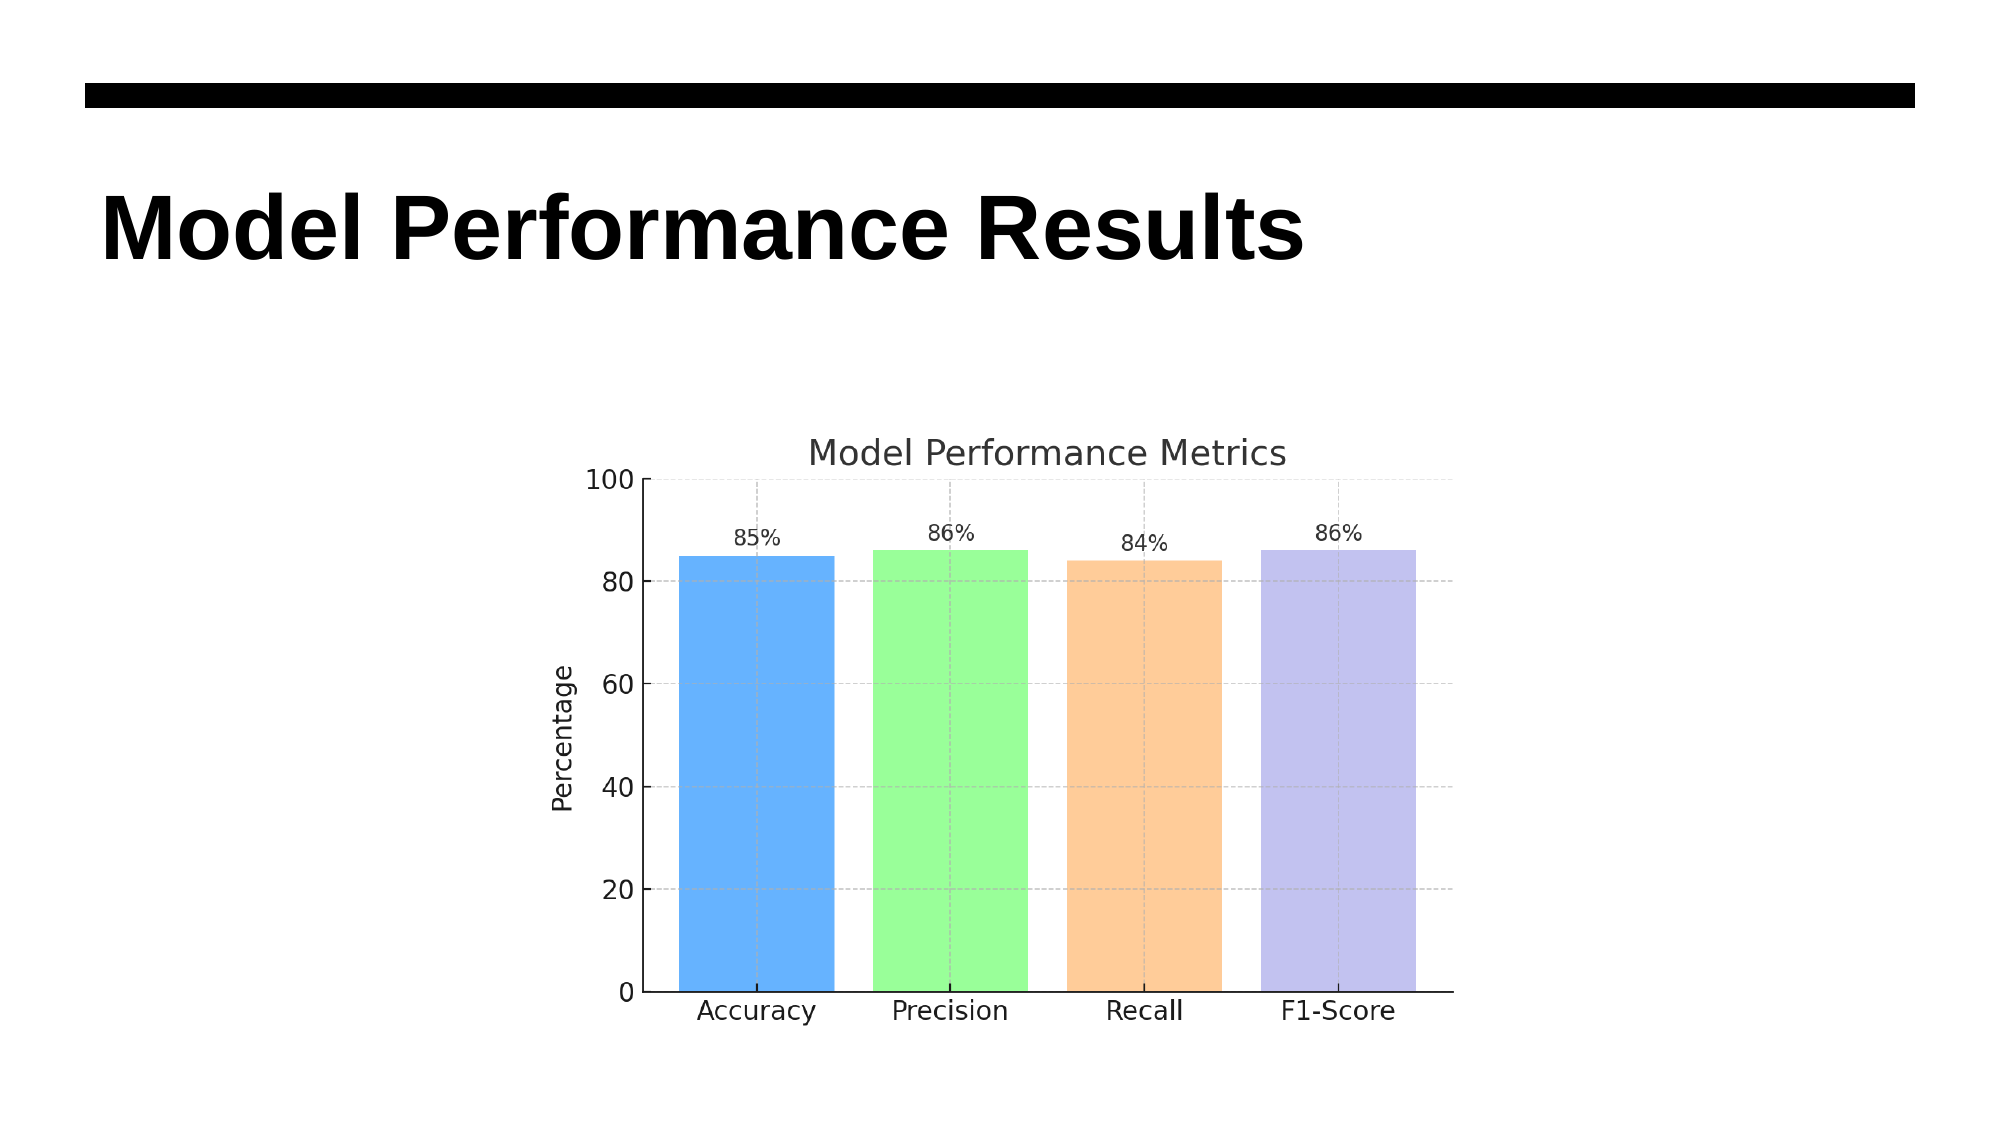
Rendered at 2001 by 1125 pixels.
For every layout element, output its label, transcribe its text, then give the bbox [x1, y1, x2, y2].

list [532, 422, 1469, 1041]
title Model Performance Results [85, 160, 1916, 401]
